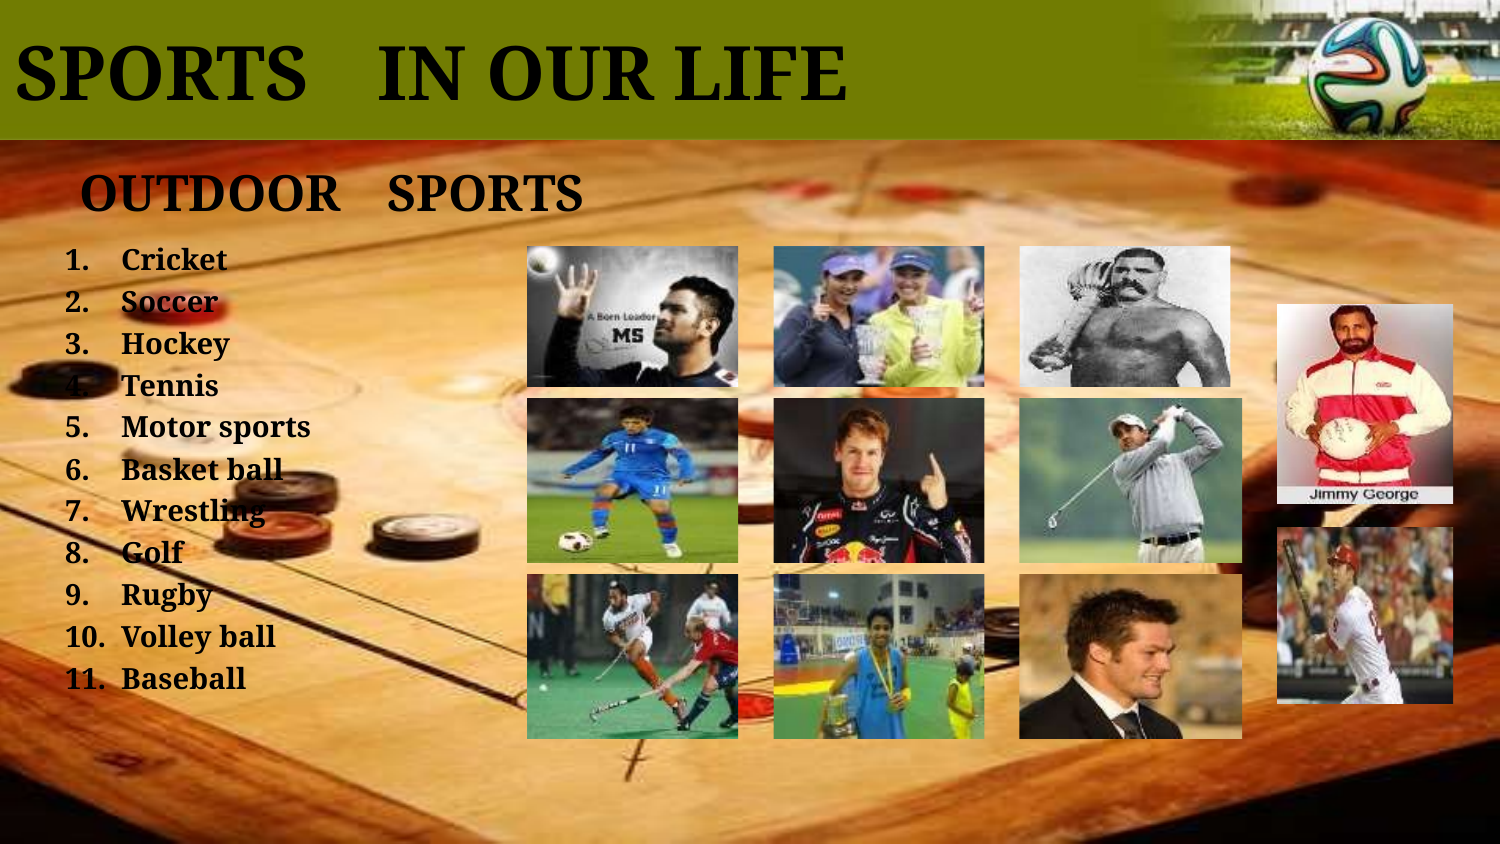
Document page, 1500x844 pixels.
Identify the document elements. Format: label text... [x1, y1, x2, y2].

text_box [526, 245, 1454, 739]
picture [0, 0, 1500, 140]
text_box [0, 140, 1500, 844]
text_box OUTDOOR SPORTS [77, 159, 603, 222]
text_box Cricket Soccer Hockey Tennis Motor sports Basket ball Wrestling Golf Rugby Volley ball Baseball [62, 231, 319, 696]
title SPORTS IN OUR LIFE [12, 23, 886, 167]
